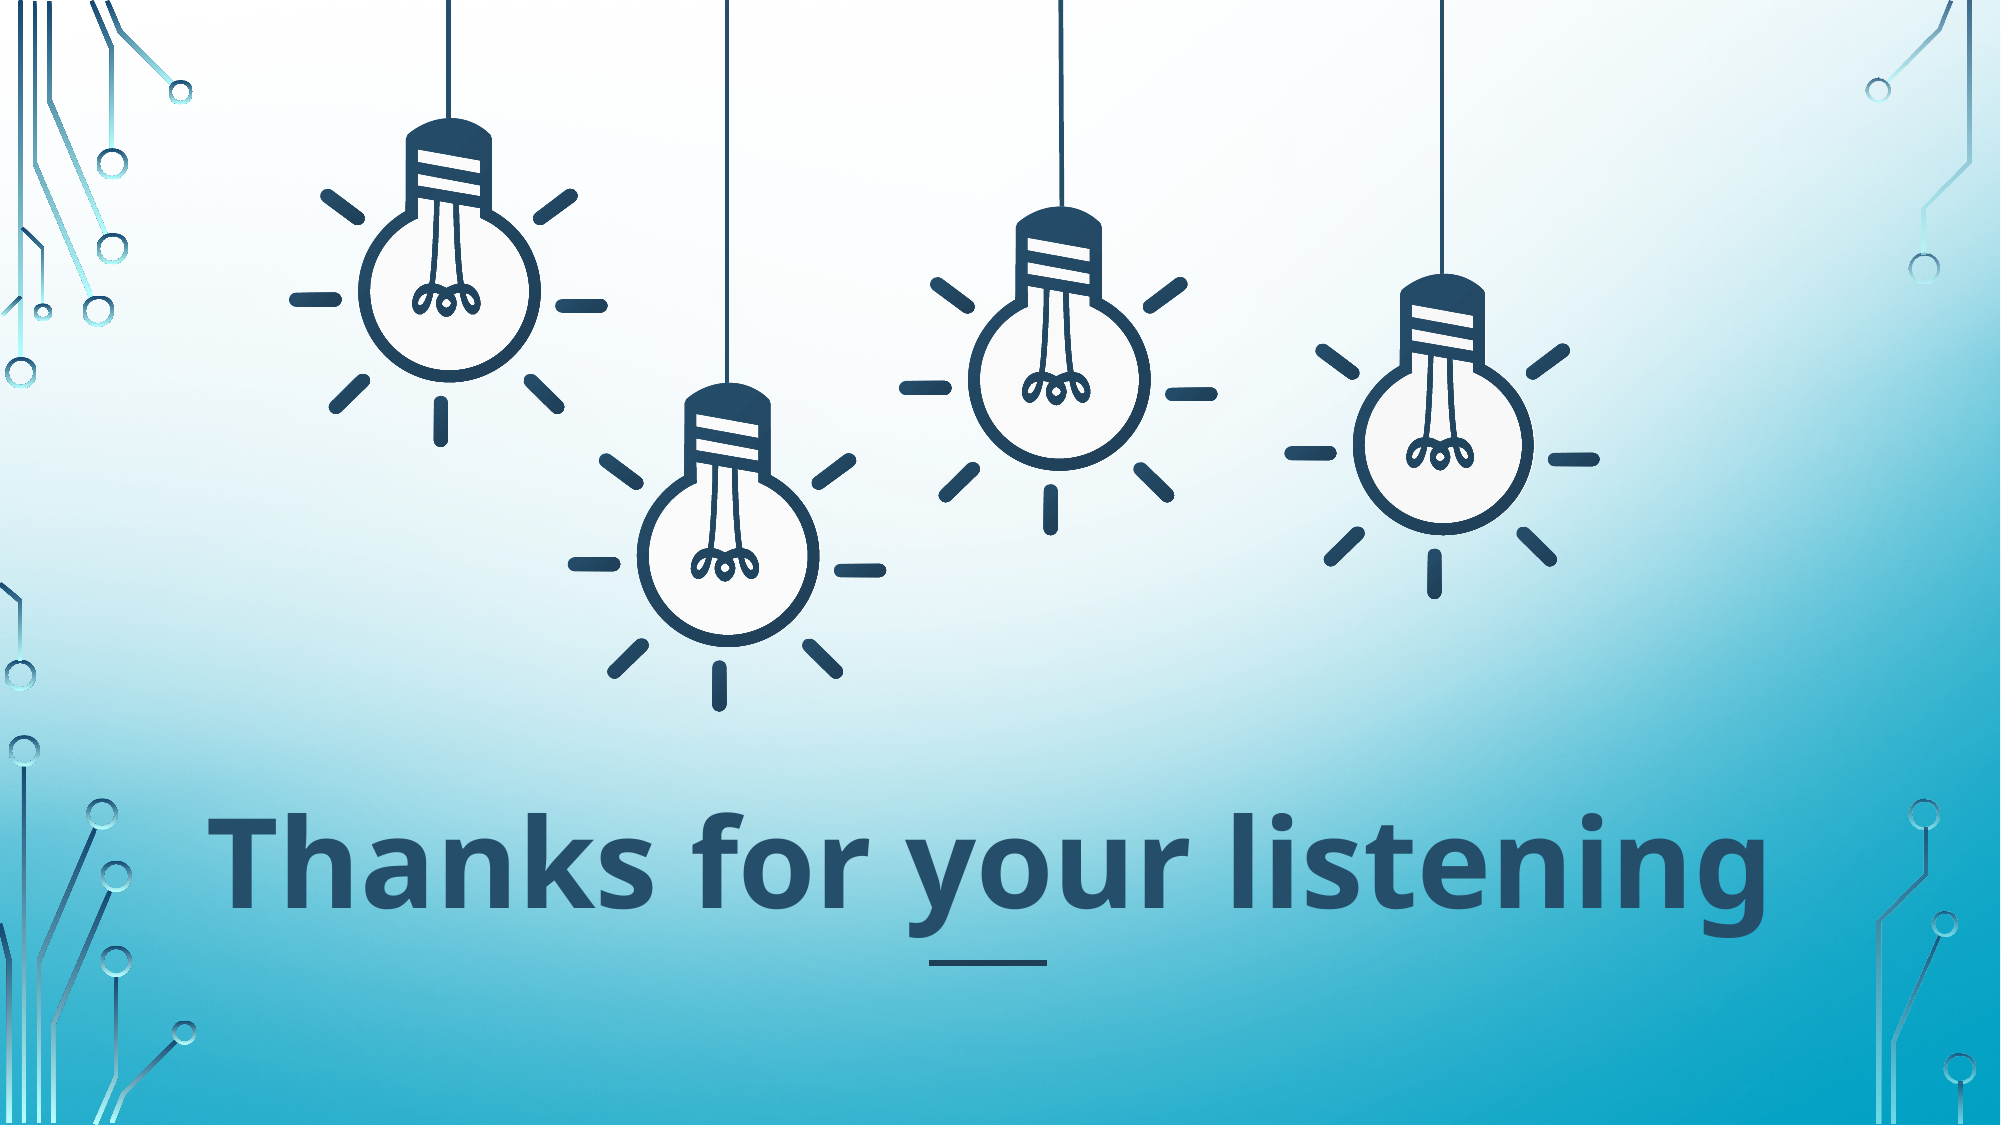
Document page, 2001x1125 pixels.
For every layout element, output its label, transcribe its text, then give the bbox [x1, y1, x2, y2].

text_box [567, 0, 887, 712]
text_box Thanks for your listening [191, 775, 1791, 941]
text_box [898, 0, 1218, 536]
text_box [288, 0, 608, 448]
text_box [1284, 0, 1600, 600]
